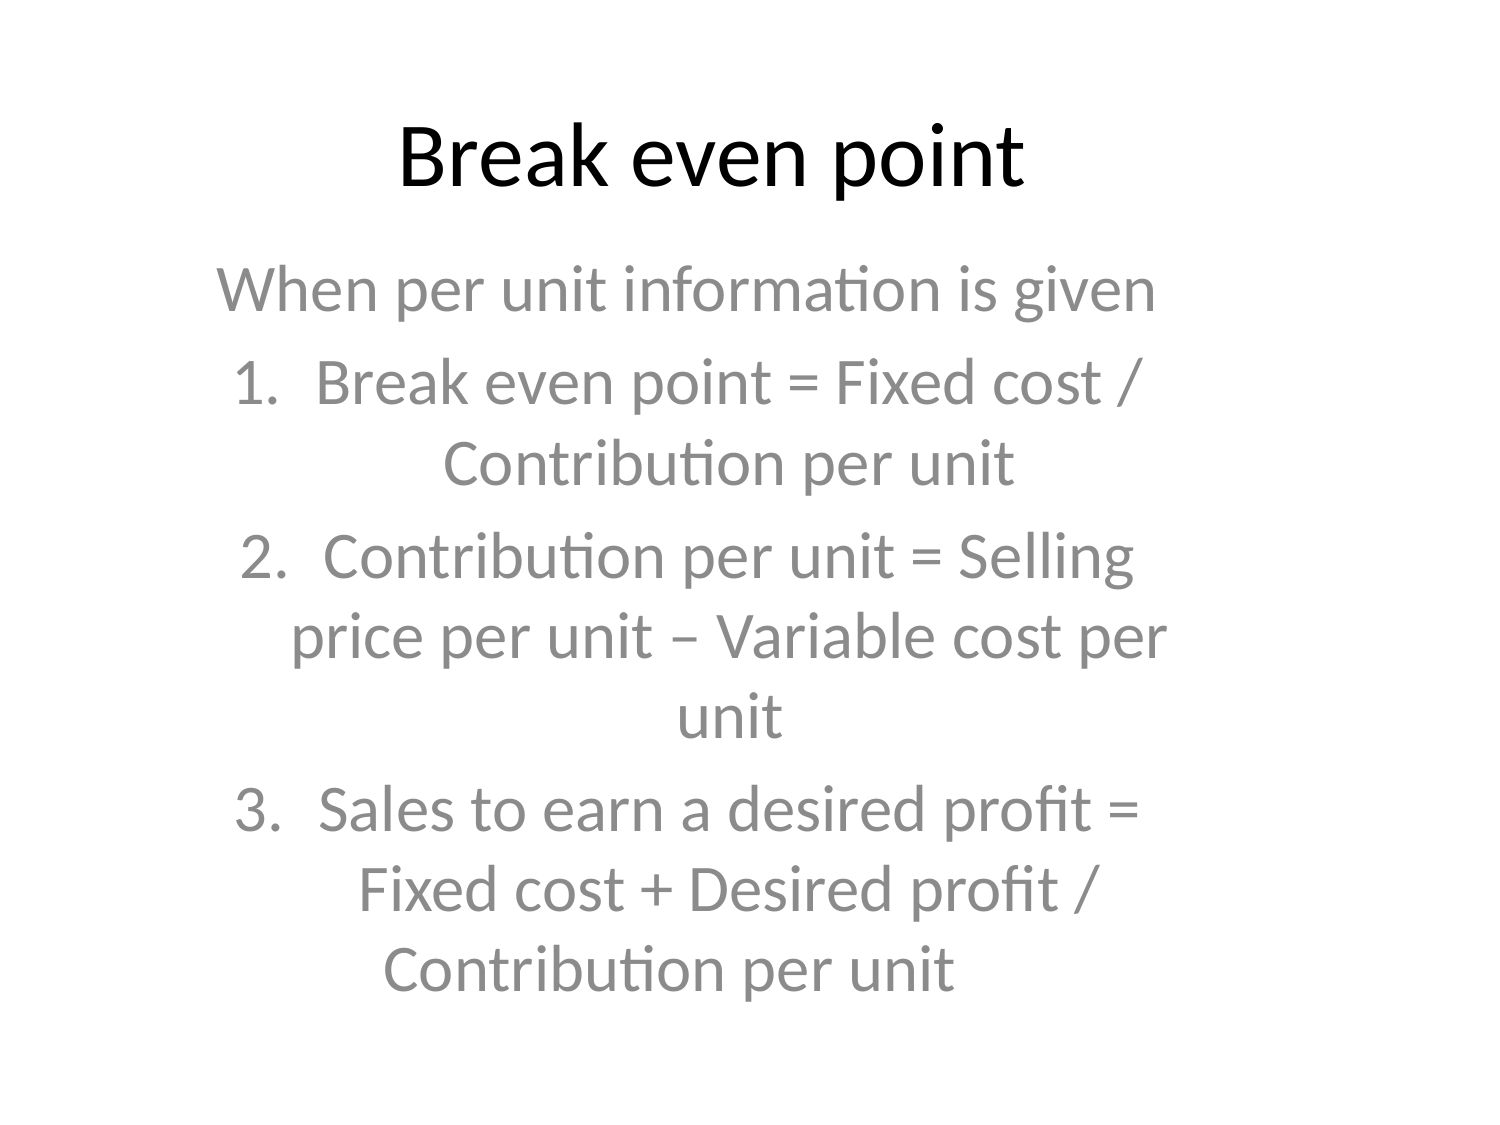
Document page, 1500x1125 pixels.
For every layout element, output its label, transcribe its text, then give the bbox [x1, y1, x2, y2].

subtitle When per unit information is given Break even point = Fixed cost / Contribution per unit Contribution per unit = Selling price per unit – Variable cost per unit Sales to earn a desired profit = Fixed cost + Desired profit / Contribution per unit [162, 237, 1213, 1088]
title Break even point [75, 75, 1350, 225]
